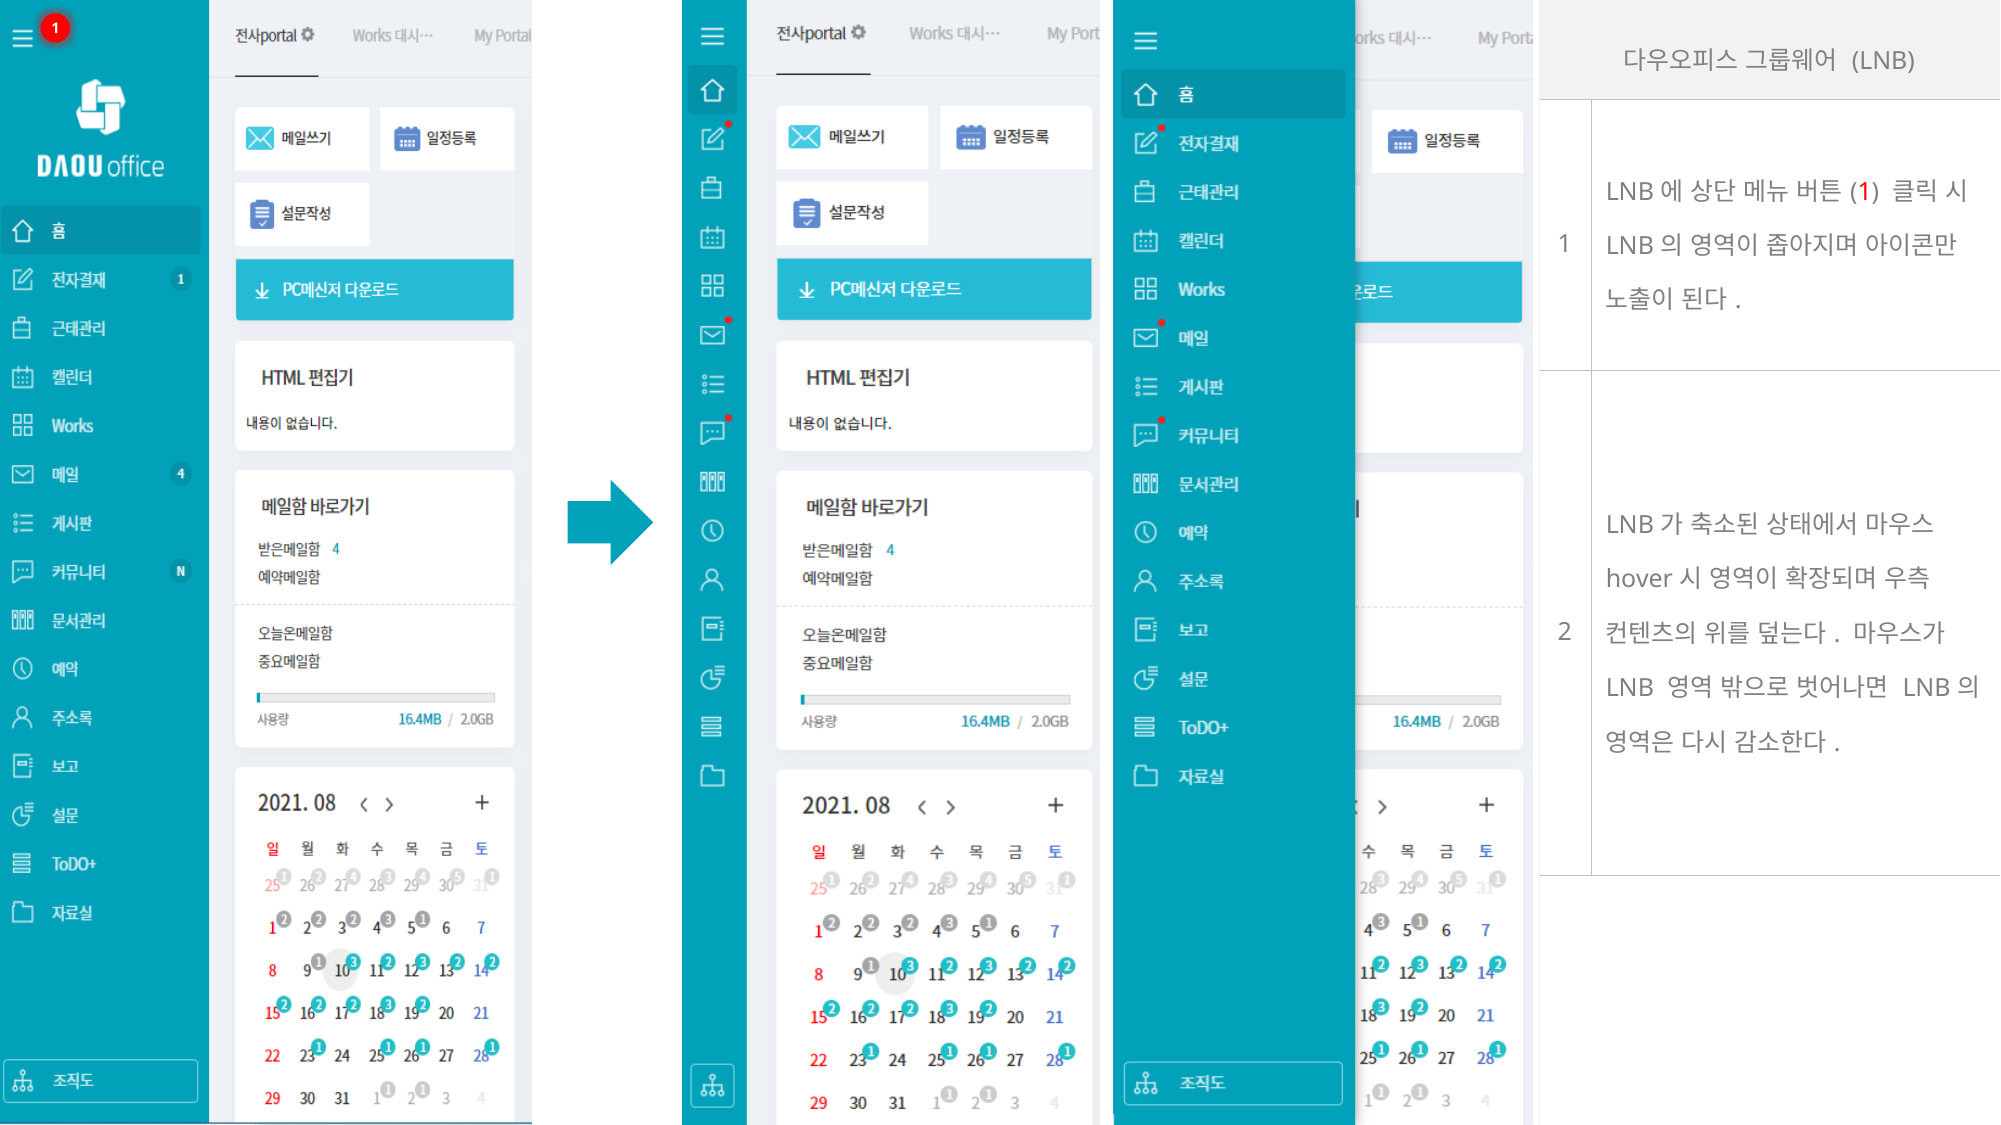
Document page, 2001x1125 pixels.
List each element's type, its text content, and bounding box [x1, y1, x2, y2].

table_header 다우오피스 그룹웨어 (LNB) [1540, 0, 2000, 99]
picture [1113, 0, 1533, 1125]
text_box [567, 479, 654, 565]
table_cell LNB가 축소된 상태에서 마우스 hover시 영역이 확장되며 우측 컨텐츠의 위를 덮는다. 마우스가 LNB 영역 밖으로 벗어나면 LNB의 영역은 다시 감소한다. [1592, 371, 2000, 875]
picture [0, 0, 532, 1125]
table_cell 1 [1540, 100, 1591, 370]
table_cell 2 [1540, 371, 1591, 875]
table_cell LNB에 상단 메뉴 버튼(1) 클릭 시 LNB의 영역이 좁아지며 아이콘만 노출이 된다. [1592, 100, 2000, 370]
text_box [23, 11, 88, 45]
picture [682, 0, 1100, 1125]
